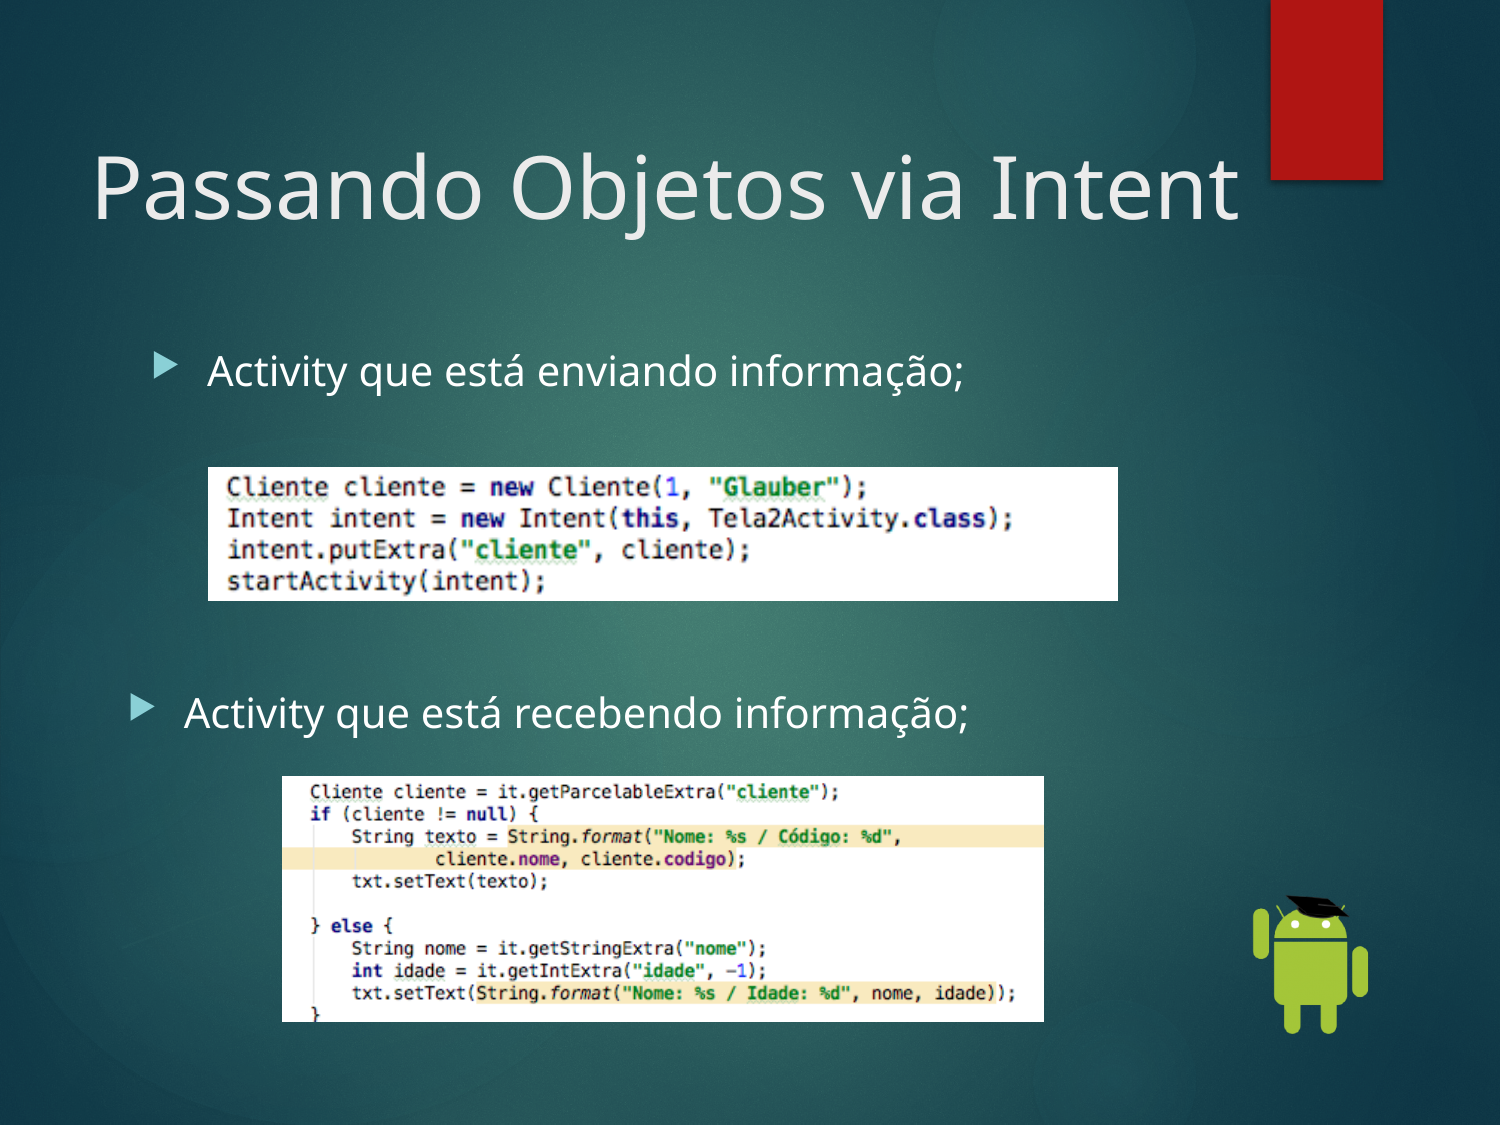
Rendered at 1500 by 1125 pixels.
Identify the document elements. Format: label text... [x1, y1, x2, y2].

text_box Activity que está recebendo informação; [112, 679, 1214, 780]
list Activity que está enviando informação; [135, 336, 1237, 438]
picture [1237, 862, 1385, 1073]
picture [282, 776, 1044, 1022]
picture [208, 466, 1118, 601]
title Passando Objetos via Intent [75, 125, 1425, 313]
